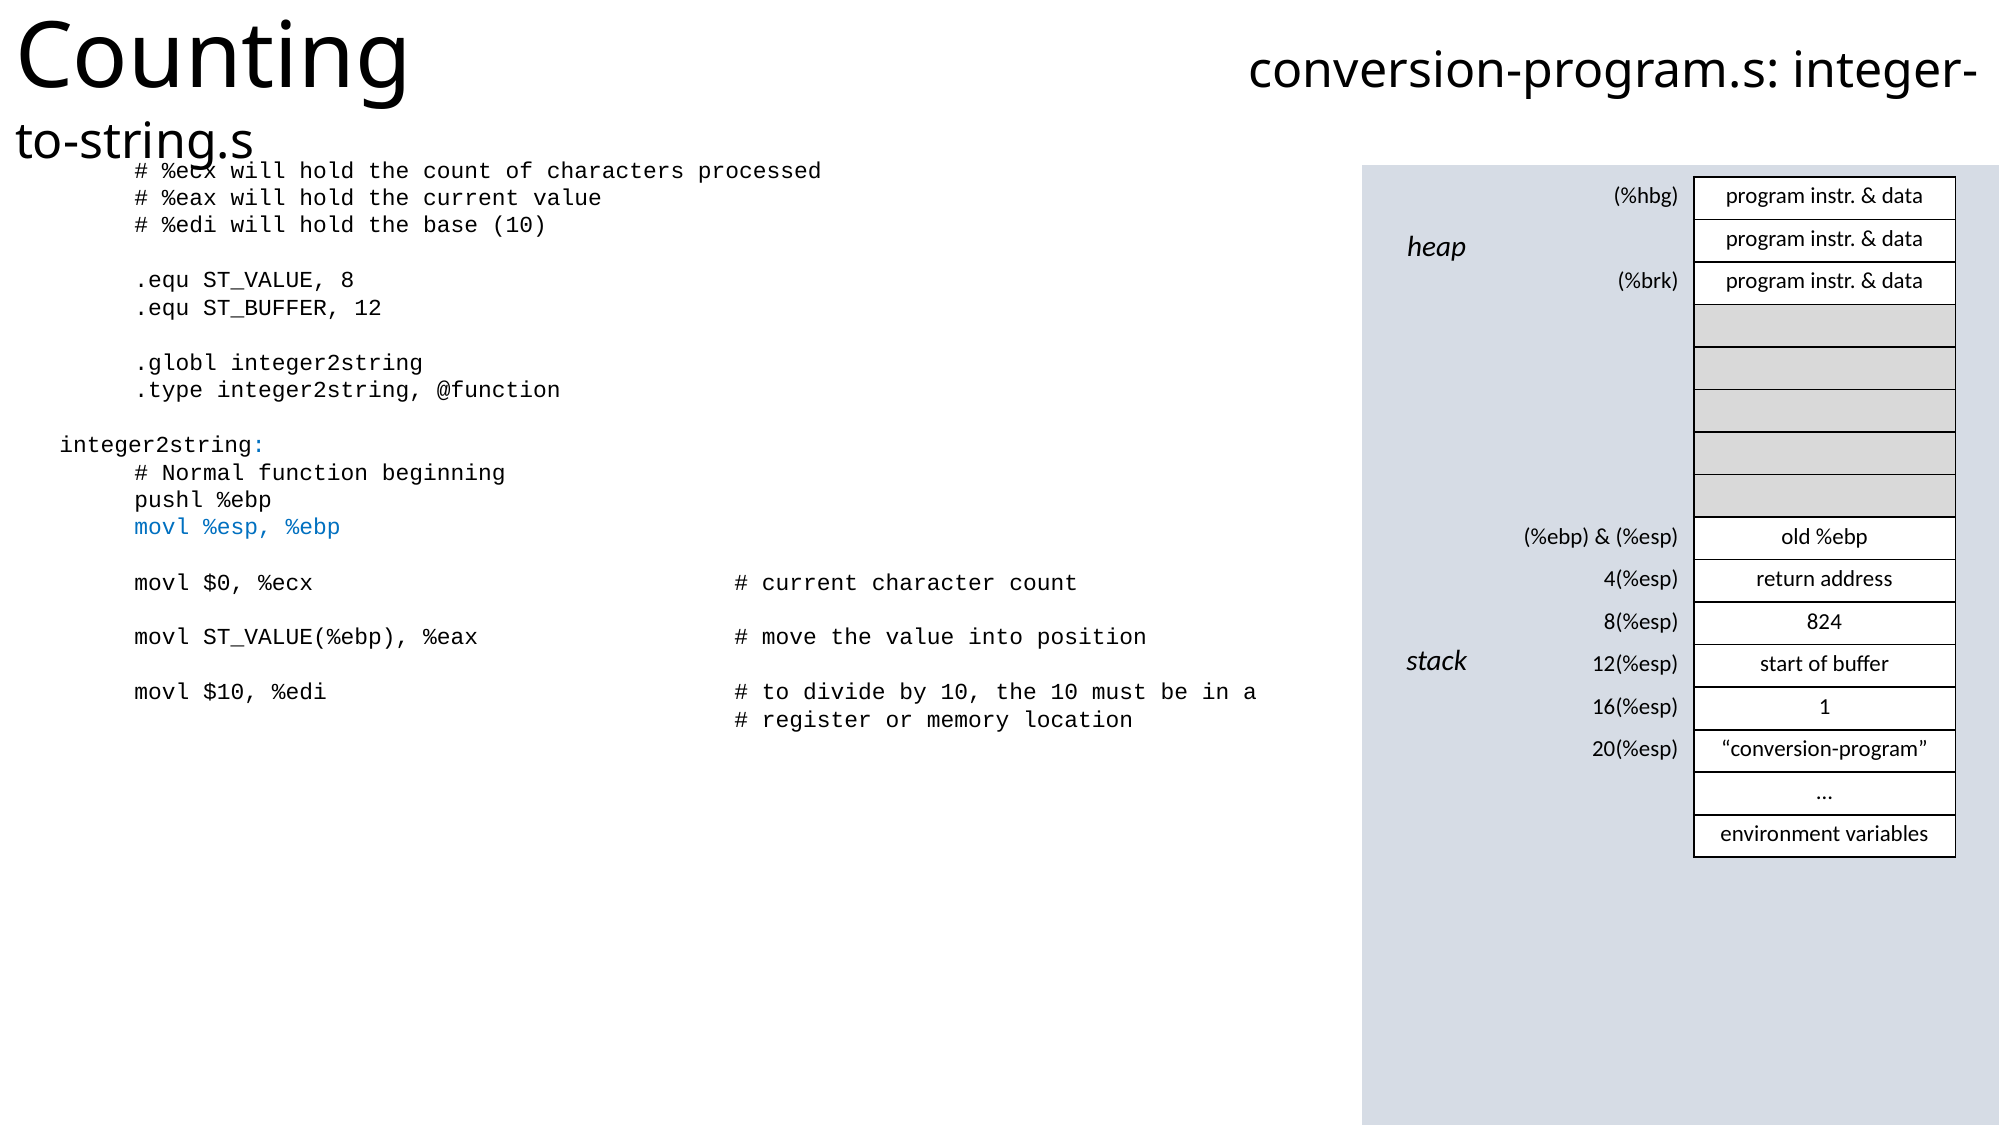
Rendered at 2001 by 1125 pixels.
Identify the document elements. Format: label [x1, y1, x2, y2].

text_box [0, 0, 2000, 1125]
